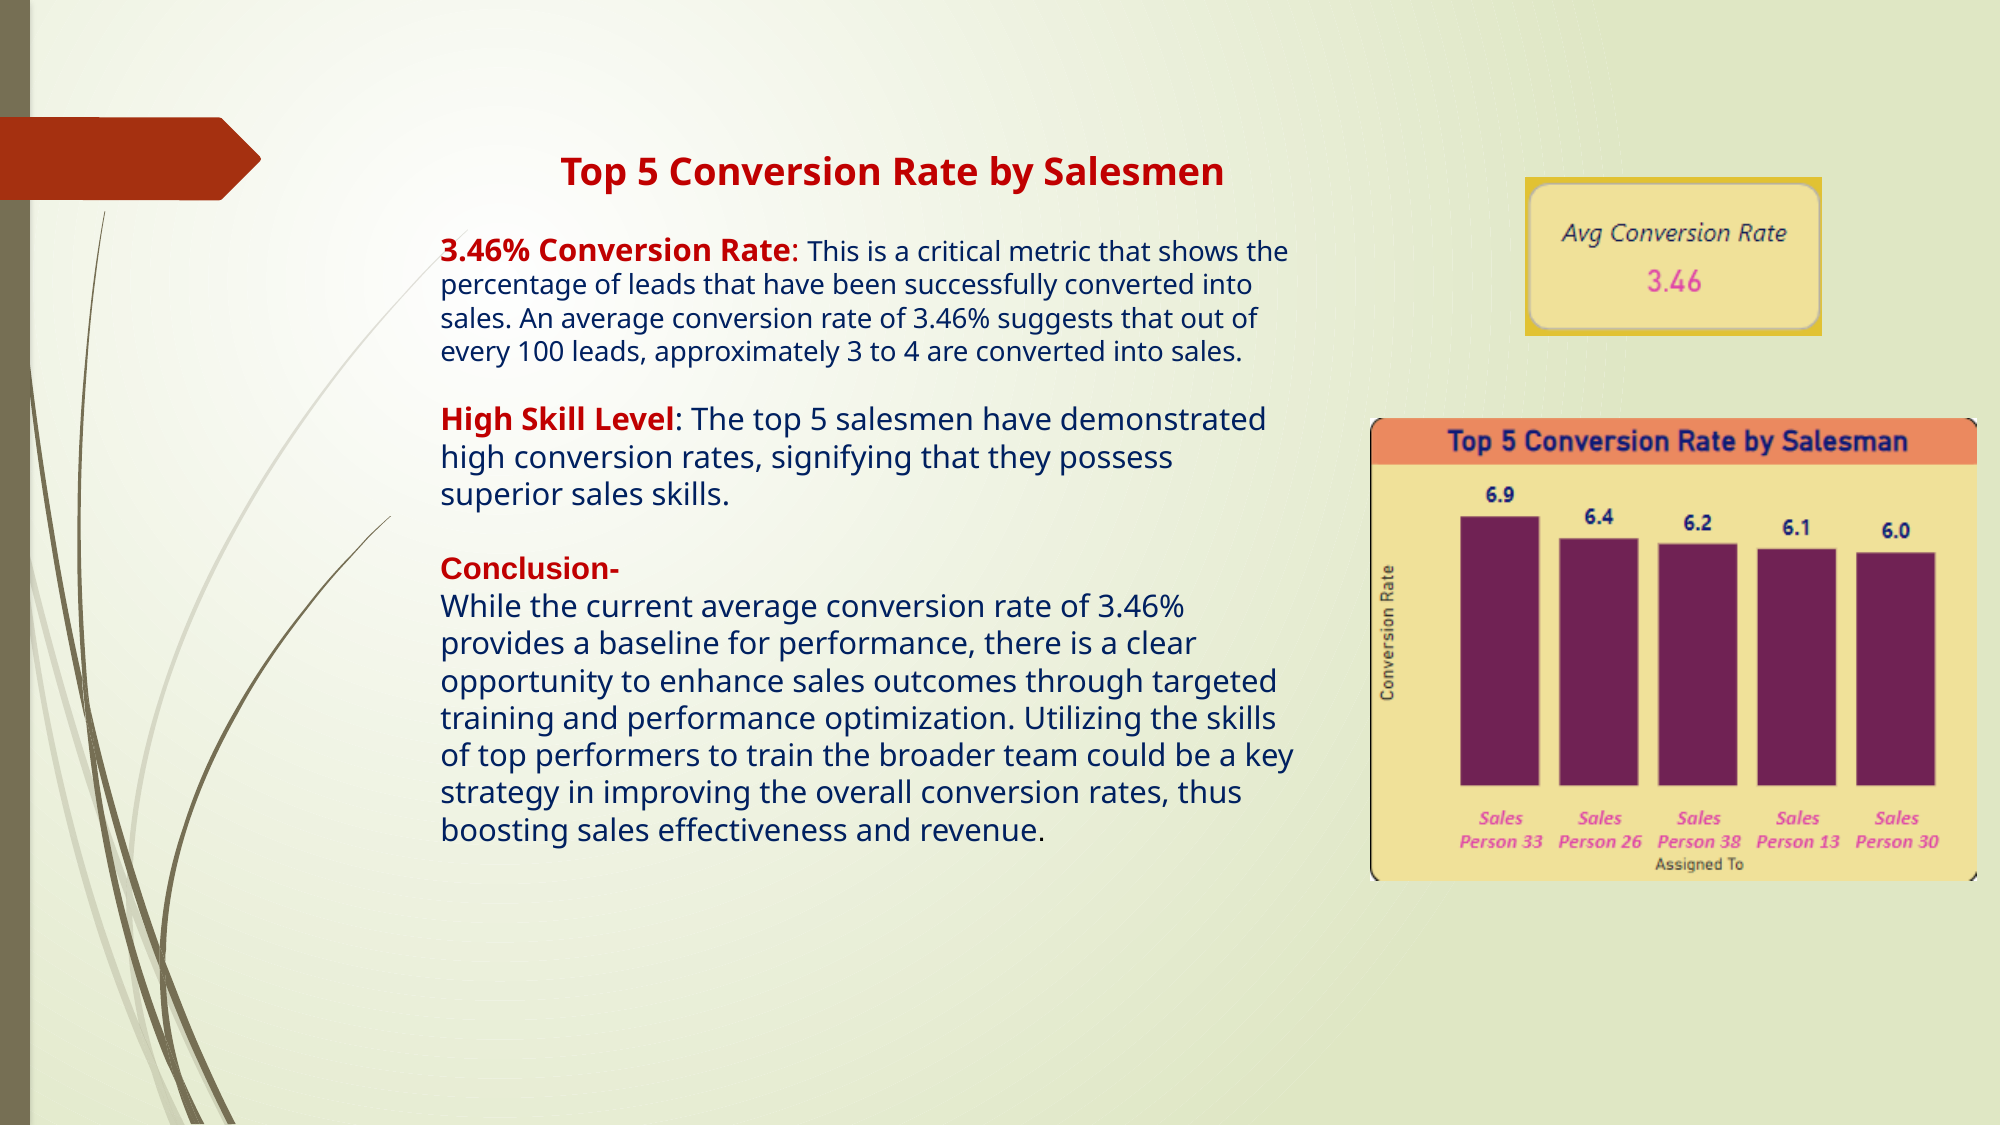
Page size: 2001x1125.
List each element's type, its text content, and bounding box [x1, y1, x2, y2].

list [1370, 418, 1978, 882]
picture [1525, 177, 1822, 336]
title Top 5 Conversion Rate by Salesmen 3.46% Conversion Rate: This is a critical metric that shows the percentage of leads that have been successfully converted into sales. An average conversion rate of 3.46% suggests that out of every 100 leads, approximately 3 to 4 are converted into sales. High Skill Level: The top 5 salesmen have demonstrated high conversion rates, signifying that they possess superior sales skills. Conclusion- While the current average conversion rate of 3.46% provides a baseline for performance, there is a clear opportunity to enhance sales outcomes through targeted training and performance optimization. Utilizing the skills of top performers to train the broader team could be a key strategy in improving the overall conversion rates, thus boosting sales effectiveness and revenue. [425, 102, 1320, 948]
